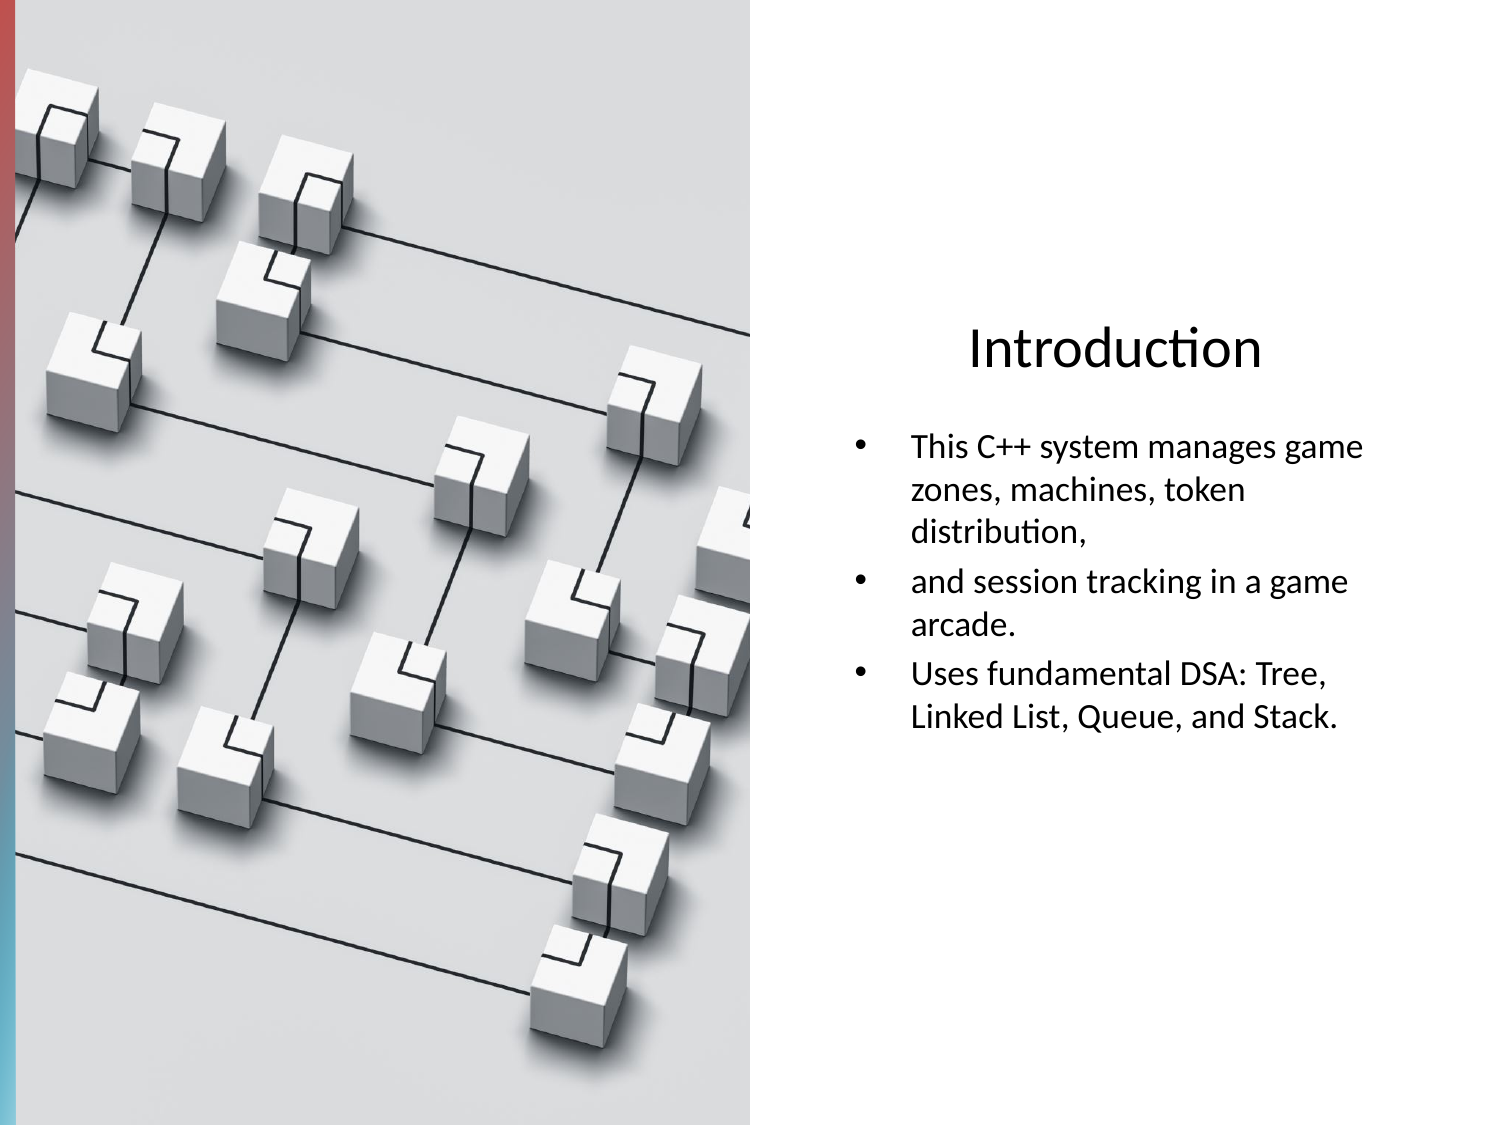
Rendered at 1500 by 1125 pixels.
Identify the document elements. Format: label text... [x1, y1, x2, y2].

list This C++ system manages game zones, machines, token distribution, and session tracking in a game arcade. Uses fundamental DSA: Tree, Linked List, Queue, and Stack. [839, 415, 1393, 982]
picture [16, 0, 751, 1125]
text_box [0, 0, 16, 1125]
title Introduction [839, 121, 1393, 387]
